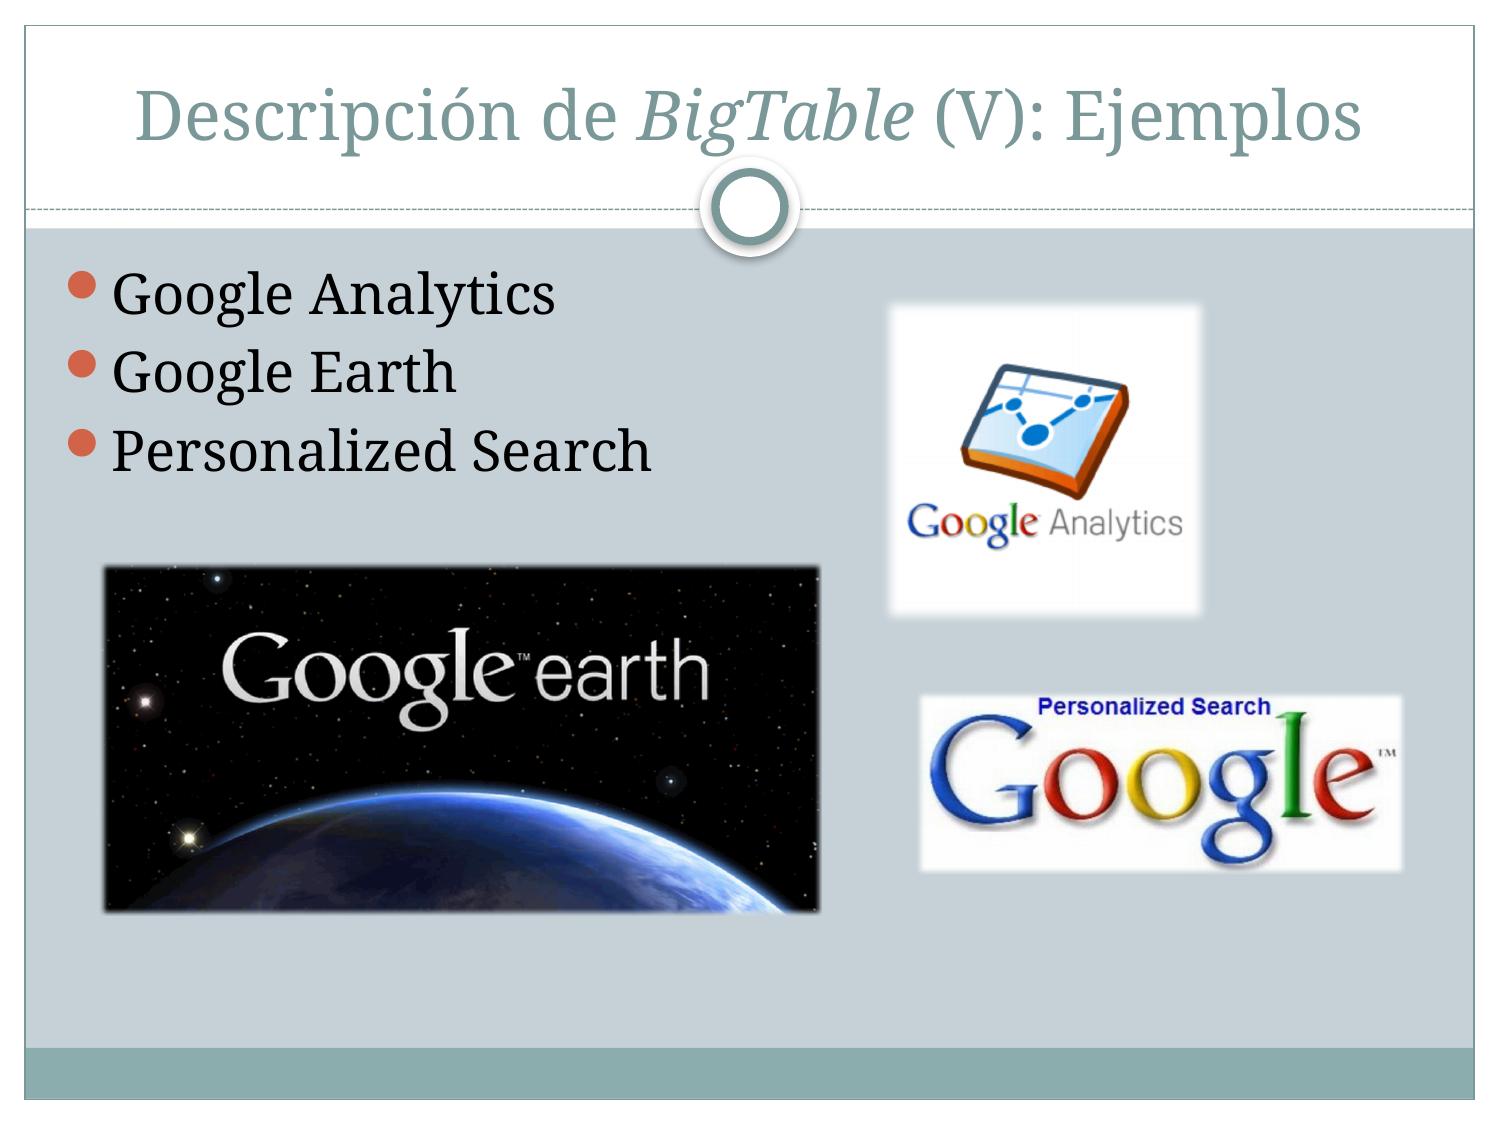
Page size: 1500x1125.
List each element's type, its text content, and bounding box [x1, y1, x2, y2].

list Google Analytics Google Earth Personalized Search [49, 250, 1445, 1001]
title Descripción de BigTable (V): Ejemplos [49, 37, 1450, 162]
picture [915, 690, 1407, 877]
picture [98, 562, 822, 916]
picture [879, 294, 1211, 626]
